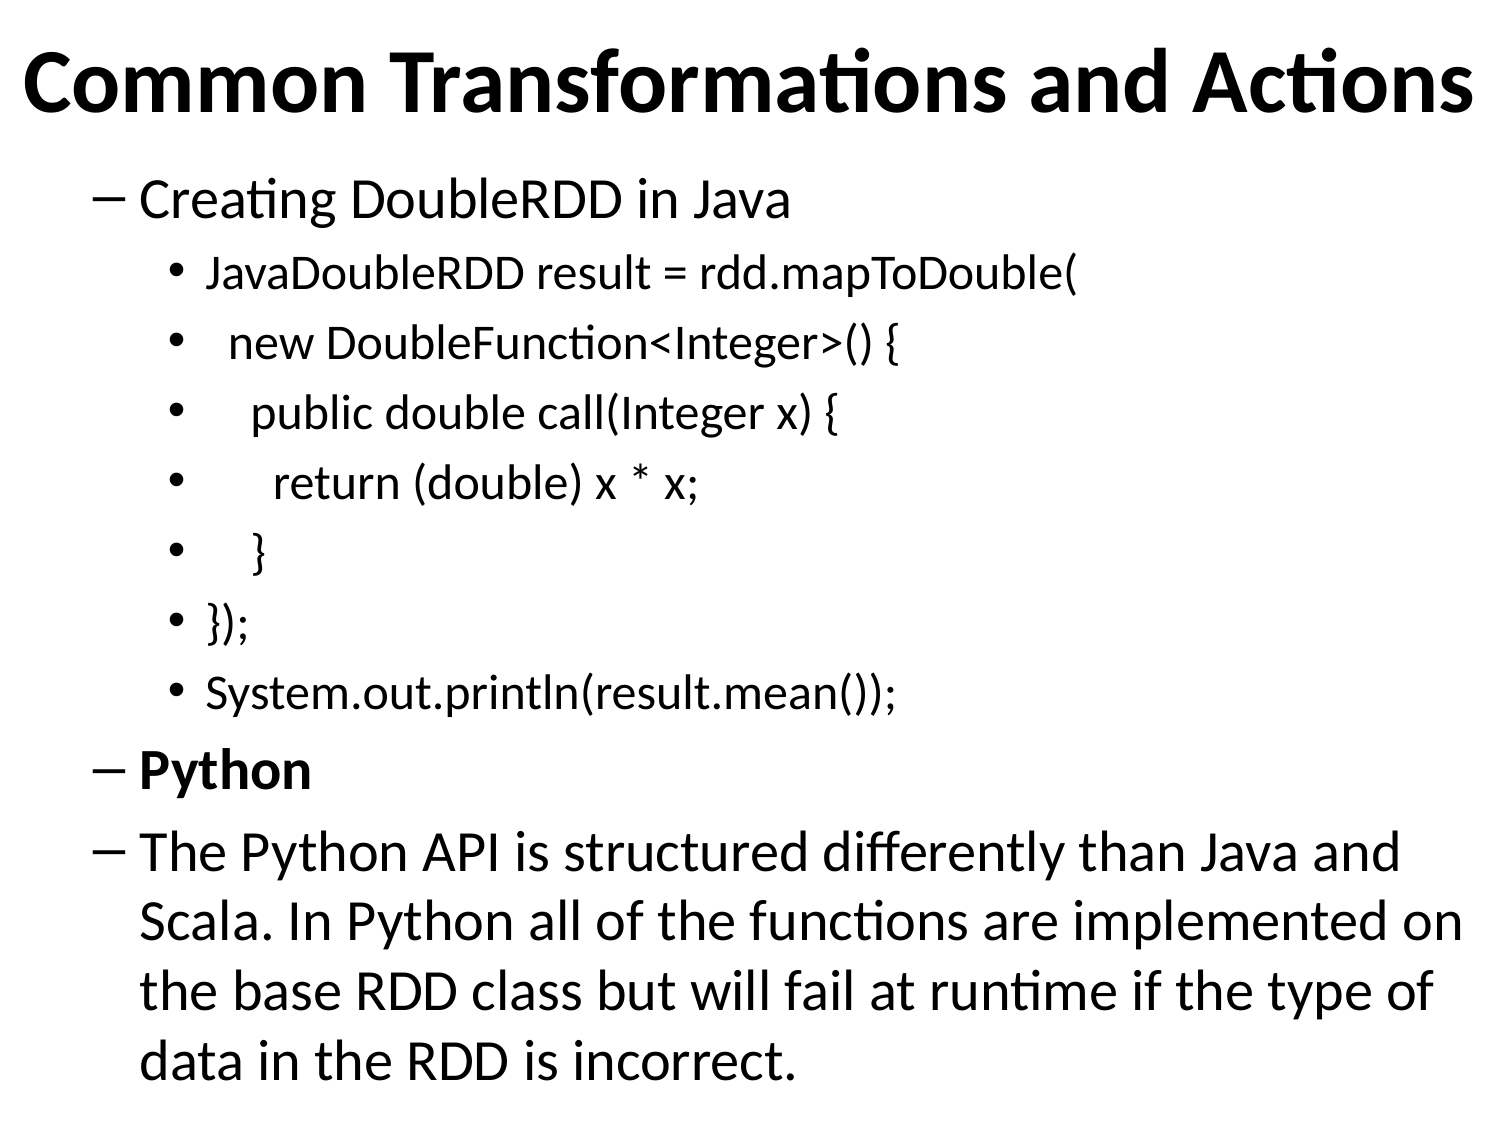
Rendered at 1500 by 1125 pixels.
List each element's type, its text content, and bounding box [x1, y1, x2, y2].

title Common Transformations and Actions [0, 1, 1500, 150]
list Creating DoubleRDD in Java JavaDoubleRDD result = rdd.mapToDouble( new DoubleFunction<Integer>() { public double call(Integer x) { return (double) x * x; } }); System.out.println(result.mean()); Python The Python API is structured differently than Java and Scala. In Python all of the functions are implemented on the base RDD class but will fail at runtime if the type of data in the RDD is incorrect. [2, 152, 1500, 1125]
